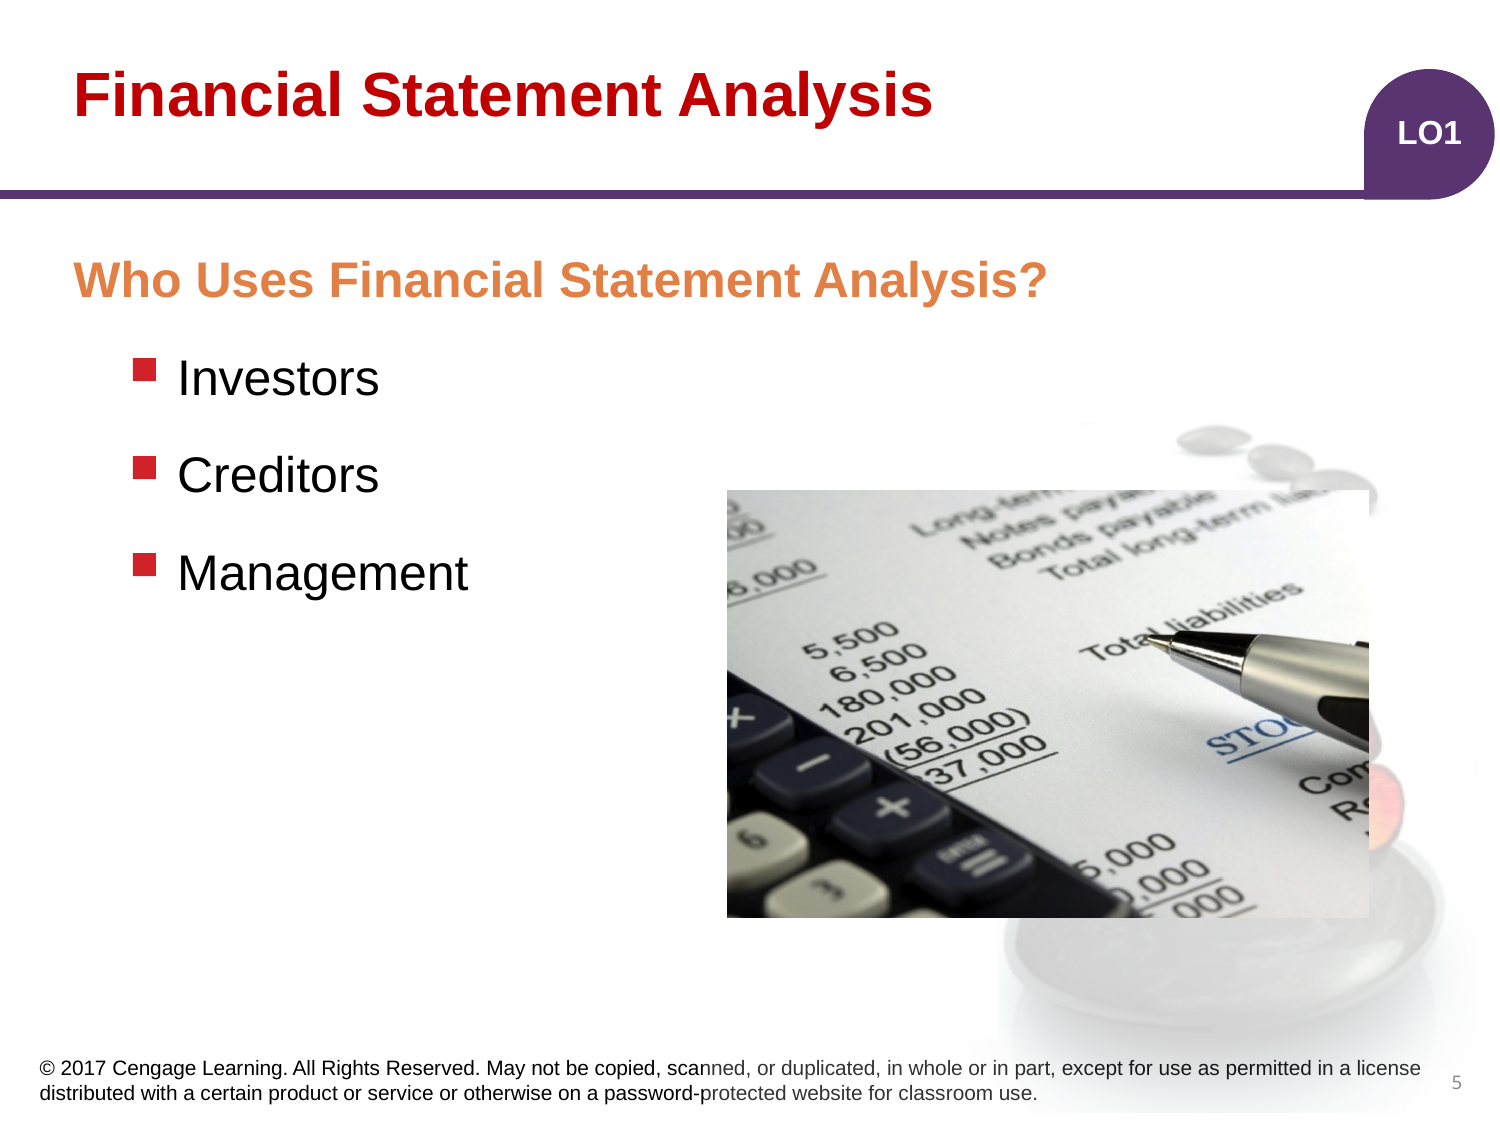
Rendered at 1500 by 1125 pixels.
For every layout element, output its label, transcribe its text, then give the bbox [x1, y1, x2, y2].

picture [886, 1089, 892, 1100]
picture [704, 1089, 711, 1100]
picture [936, 1064, 946, 1075]
picture [953, 1089, 963, 1100]
picture [999, 1089, 1008, 1100]
picture [1074, 1064, 1083, 1075]
picture [819, 1085, 829, 1100]
picture [980, 1064, 986, 1075]
picture [793, 1064, 802, 1075]
title Financial Statement Analysis [58, 40, 1365, 152]
picture [734, 1060, 743, 1075]
picture [769, 1064, 775, 1075]
picture [712, 1064, 721, 1075]
picture [1117, 1062, 1123, 1075]
picture [727, 490, 1369, 918]
picture [853, 1064, 863, 1075]
picture [1026, 1064, 1037, 1075]
picture [965, 1089, 975, 1100]
picture [1106, 1064, 1116, 1079]
picture [1135, 1064, 1139, 1075]
picture [757, 1087, 763, 1100]
picture [946, 1089, 952, 1100]
picture [846, 1062, 852, 1075]
picture [998, 1064, 1007, 1075]
picture [719, 1089, 729, 1100]
picture [712, 1089, 718, 1100]
picture [1038, 1062, 1050, 1075]
picture [875, 1089, 885, 1100]
picture [805, 1064, 815, 1079]
picture [1011, 1089, 1020, 1100]
picture [792, 1089, 807, 1100]
picture [924, 1060, 933, 1075]
picture [969, 1064, 979, 1075]
picture [892, 1064, 901, 1075]
picture [808, 1089, 818, 1100]
picture [825, 1064, 834, 1075]
picture [914, 1089, 934, 1100]
picture [736, 1089, 746, 1100]
picture [782, 1060, 791, 1075]
picture [1021, 1089, 1031, 1100]
picture [831, 1089, 840, 1100]
picture [908, 1064, 923, 1075]
picture [852, 1089, 862, 1100]
picture [864, 1060, 873, 1075]
picture [1062, 1064, 1072, 1075]
picture [1095, 1064, 1105, 1075]
picture [868, 1085, 874, 1100]
picture [723, 1064, 733, 1075]
picture [899, 1089, 908, 1100]
picture [730, 1087, 736, 1100]
picture [764, 1089, 774, 1100]
slide_number 5 [1139, 1042, 1478, 1103]
picture [758, 1064, 768, 1075]
picture [936, 1089, 945, 1100]
picture [836, 1064, 847, 1075]
picture [704, 1064, 709, 1075]
picture [1015, 1064, 1025, 1079]
list Who Uses Financial Statement Analysis? Investors Creditors Management [58, 240, 1439, 1014]
text_box LO1 [1382, 104, 1477, 159]
picture [748, 1089, 757, 1100]
picture [776, 1085, 785, 1100]
picture [1084, 1064, 1093, 1075]
picture [1128, 1060, 1134, 1075]
picture [976, 1089, 991, 1100]
picture [845, 1087, 851, 1100]
picture [952, 1064, 962, 1075]
